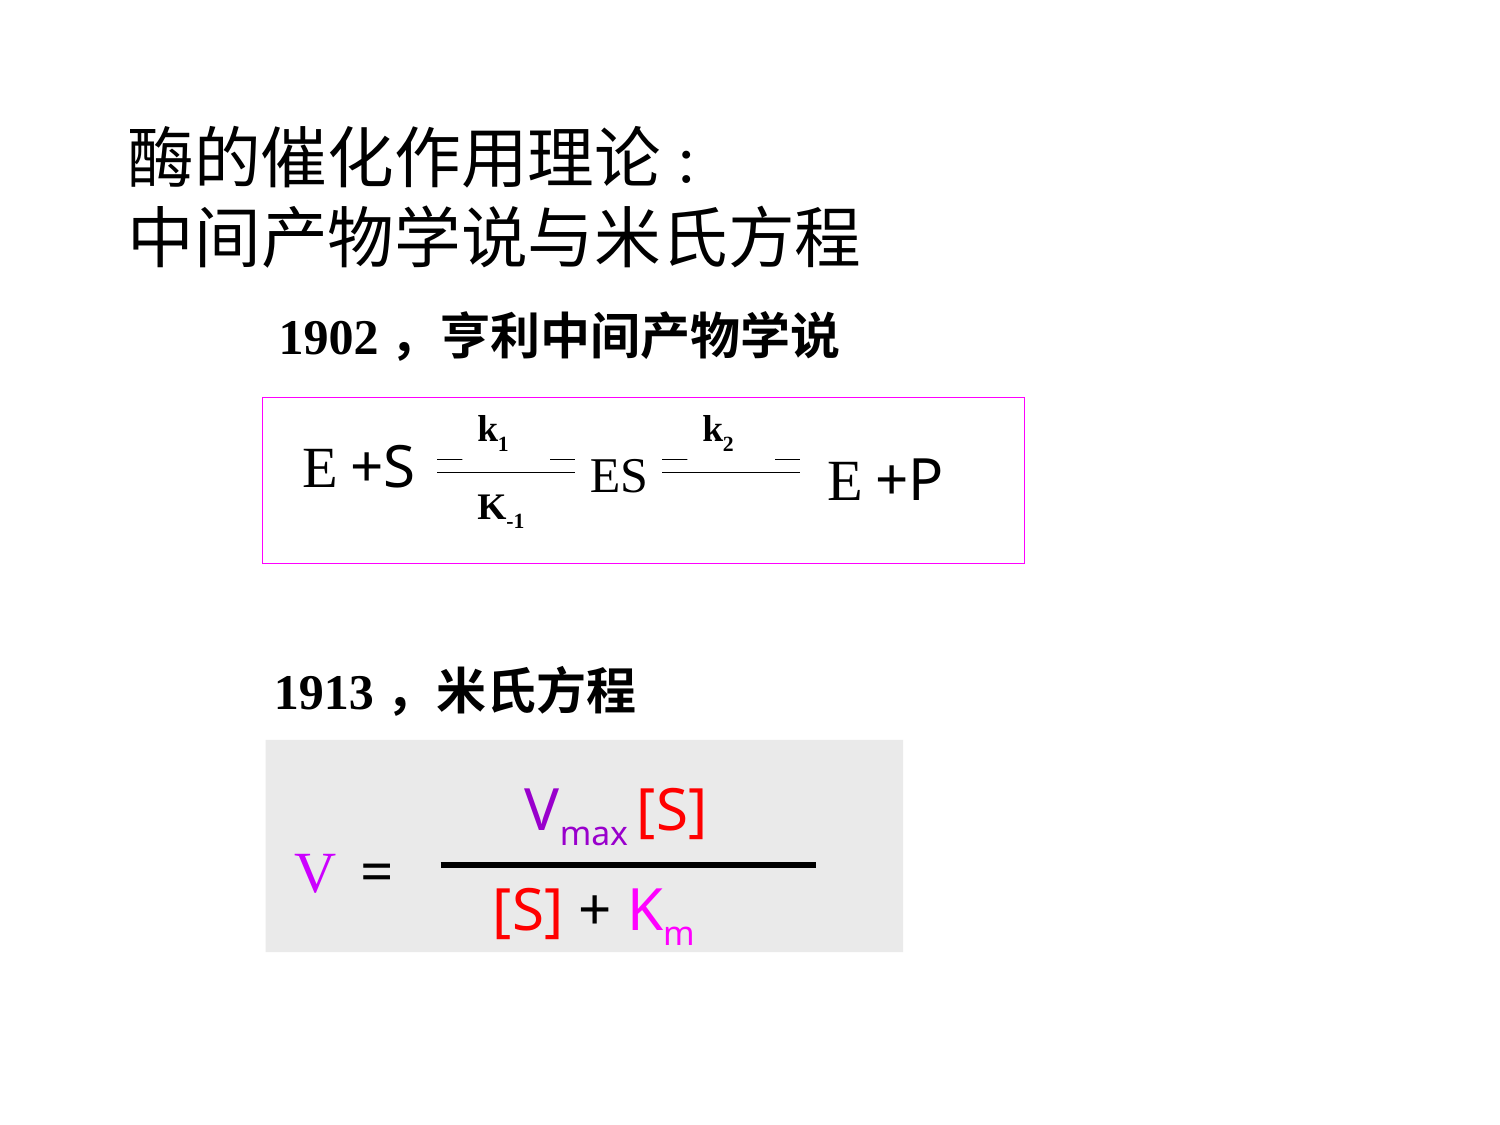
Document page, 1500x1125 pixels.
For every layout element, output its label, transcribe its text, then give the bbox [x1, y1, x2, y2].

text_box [262, 397, 1025, 564]
text_box 1913，米氏方程 [259, 652, 651, 727]
title 酶的催化作用理论: 中间产物学说与米氏方程 [112, 101, 1388, 290]
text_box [265, 739, 904, 953]
text_box 1902，亨利中间产物学说 [263, 297, 856, 373]
